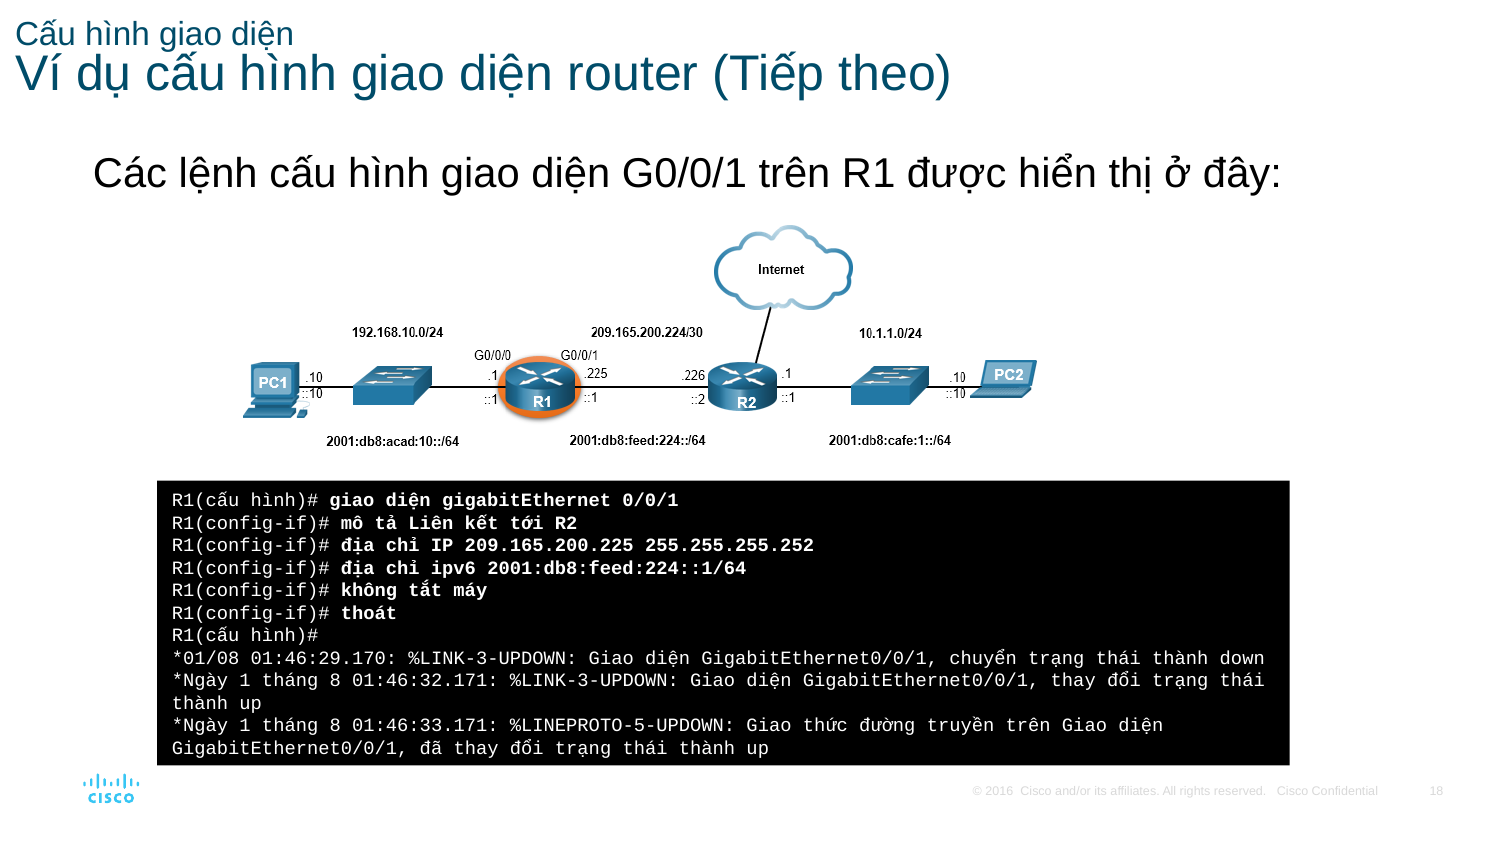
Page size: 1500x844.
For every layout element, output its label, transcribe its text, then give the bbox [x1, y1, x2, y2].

title Cấu hình giao diện Ví dụ cấu hình giao diện router (Tiếp theo) [0, 0, 1369, 121]
text_box R1(cấu hình)# giao diện gigabitEthernet 0/0/1 R1(config-if)# mô tả Liên kết tới R2 R1(config-if)# địa chỉ IP 209.165.200.225 255.255.255.252 R1(config-if)# địa chỉ ipv6 2001:db8:feed:224::1/64 R1(config-if)# không tắt máy R1(config-if)# thoát R1(cấu hình)# *01/08 01:46:29.170: %LINK-3-UPDOWN: Giao diện GigabitEthernet0/0/1, chuyển trạng thái thành down *Ngày 1 tháng 8 01:46:32.171: %LINK-3-UPDOWN: Giao diện GigabitEthernet0/0/1, thay đổi trạng thái thành up *Ngày 1 tháng 8 01:46:33.171: %LINEPROTO-5-UPDOWN: Giao thức đường truyền trên Giao diện GigabitEthernet0/0/1, đã thay đổi trạng thái thành up [157, 480, 1290, 766]
list Các lệnh cấu hình giao diện G0/0/1 trên R1 được hiển thị ở đây: [77, 138, 1369, 206]
picture [232, 219, 1054, 467]
